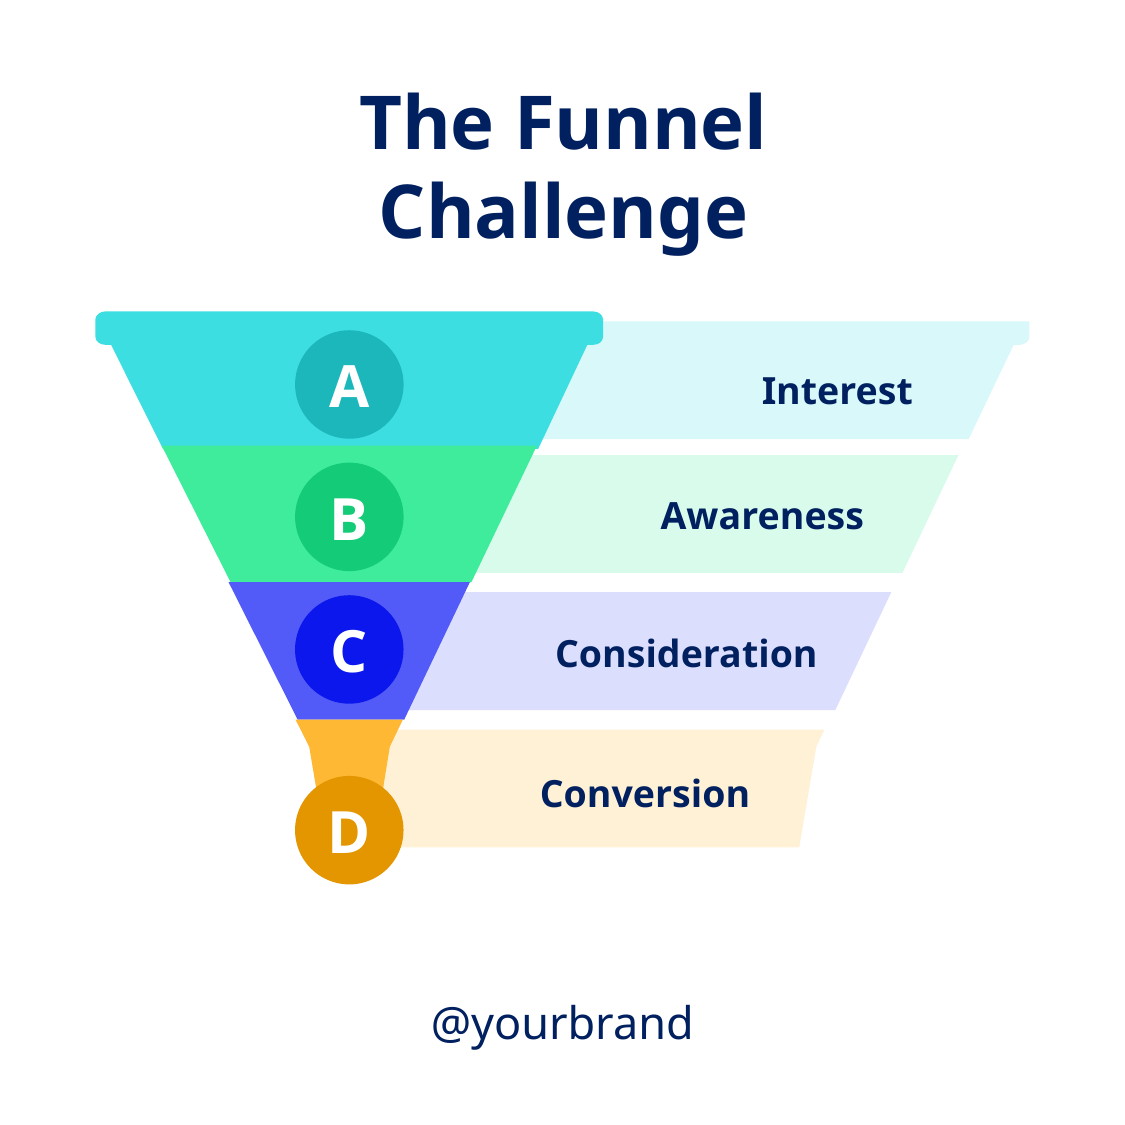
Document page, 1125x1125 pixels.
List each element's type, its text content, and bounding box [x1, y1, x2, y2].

text_box @yourbrand [356, 987, 769, 1056]
text_box D [302, 857, 397, 885]
text_box The Funnel Challenge [83, 67, 1044, 261]
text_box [95, 311, 1030, 857]
